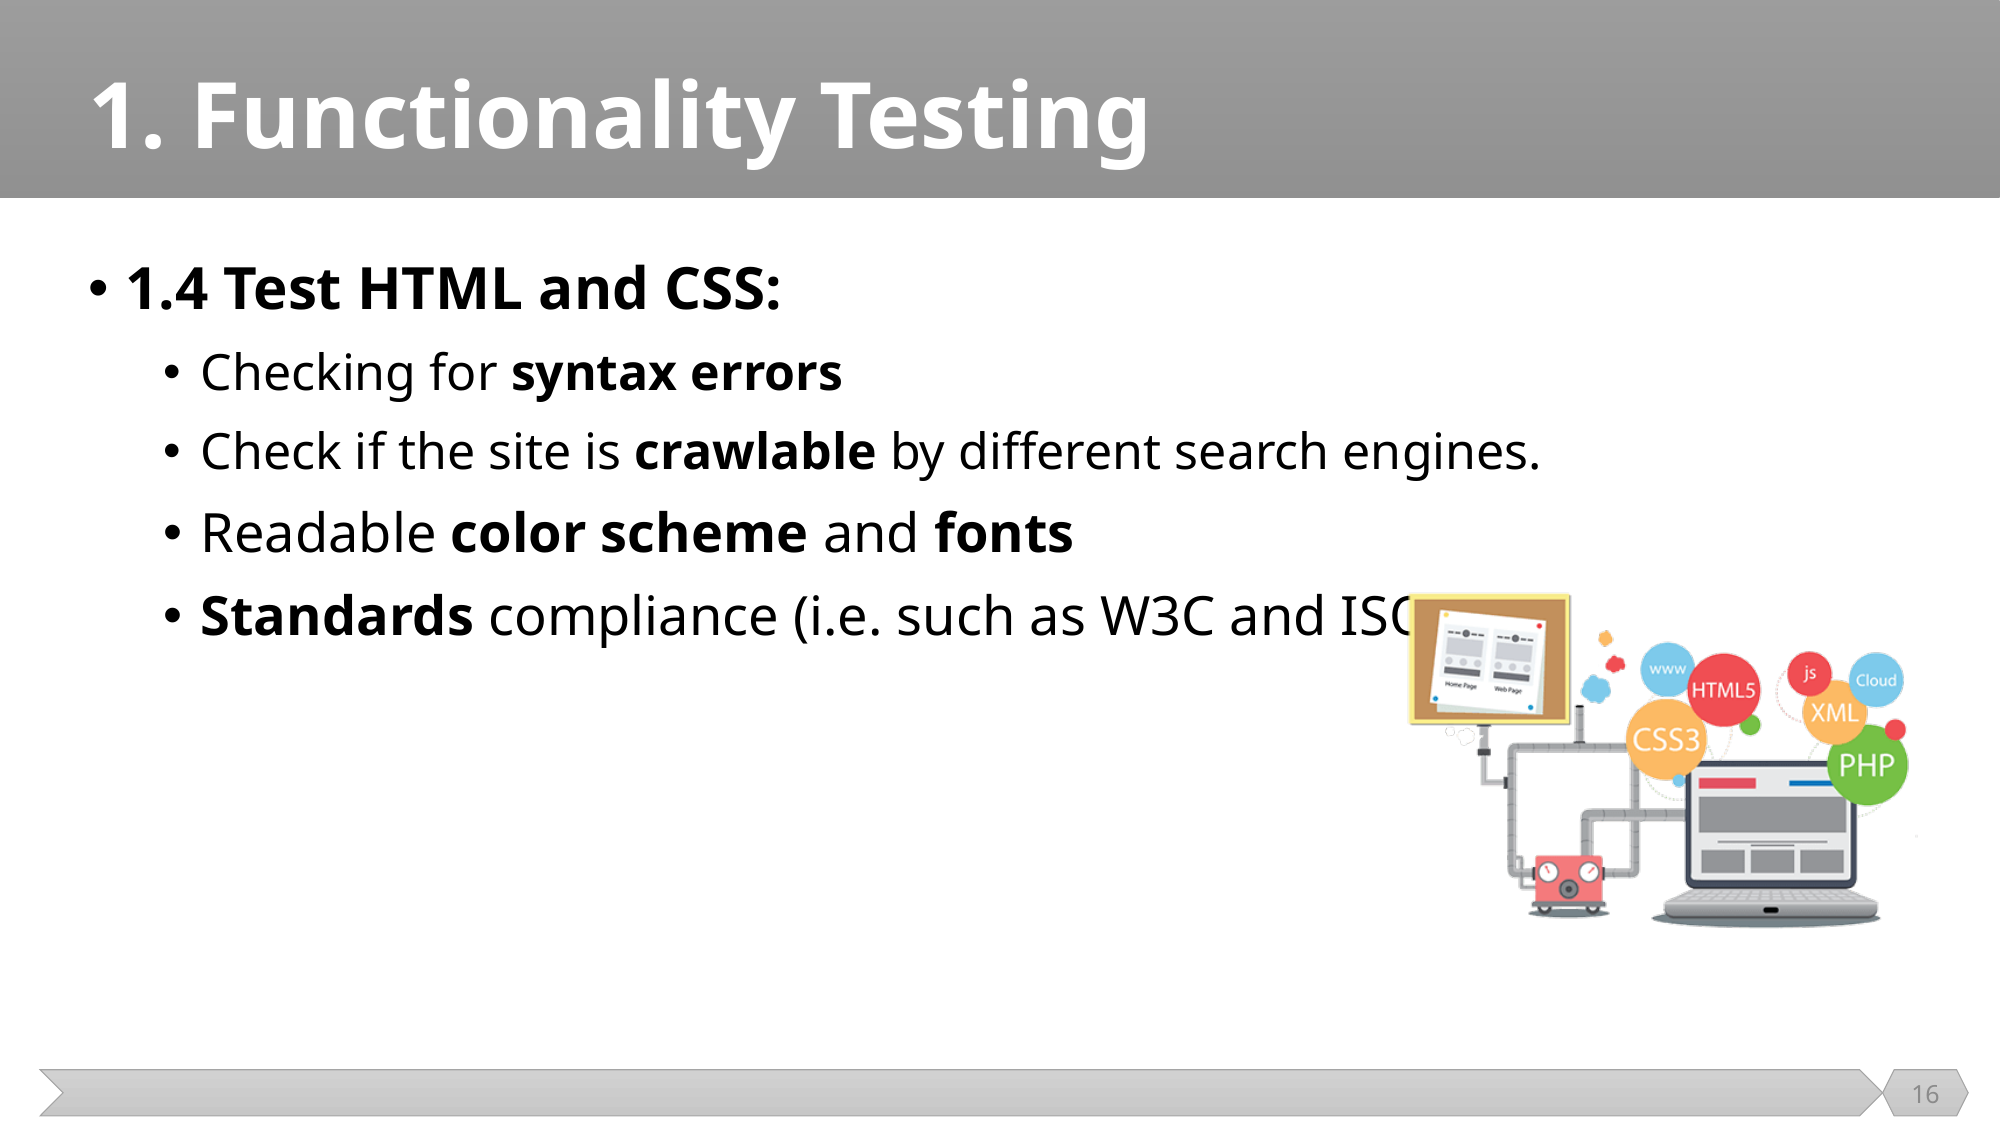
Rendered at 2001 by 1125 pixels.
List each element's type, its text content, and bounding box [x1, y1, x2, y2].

picture [1401, 579, 1926, 951]
slide_number 16 [1882, 1065, 1969, 1125]
list 1.4 Test HTML and CSS: Checking for syntax errors Check if the site is crawlable by different search engines. Readable color scheme and fonts Standards compliance (i.e. such as W3C and ISO) [73, 252, 1874, 907]
title 1. Functionality Testing [73, 25, 1874, 214]
